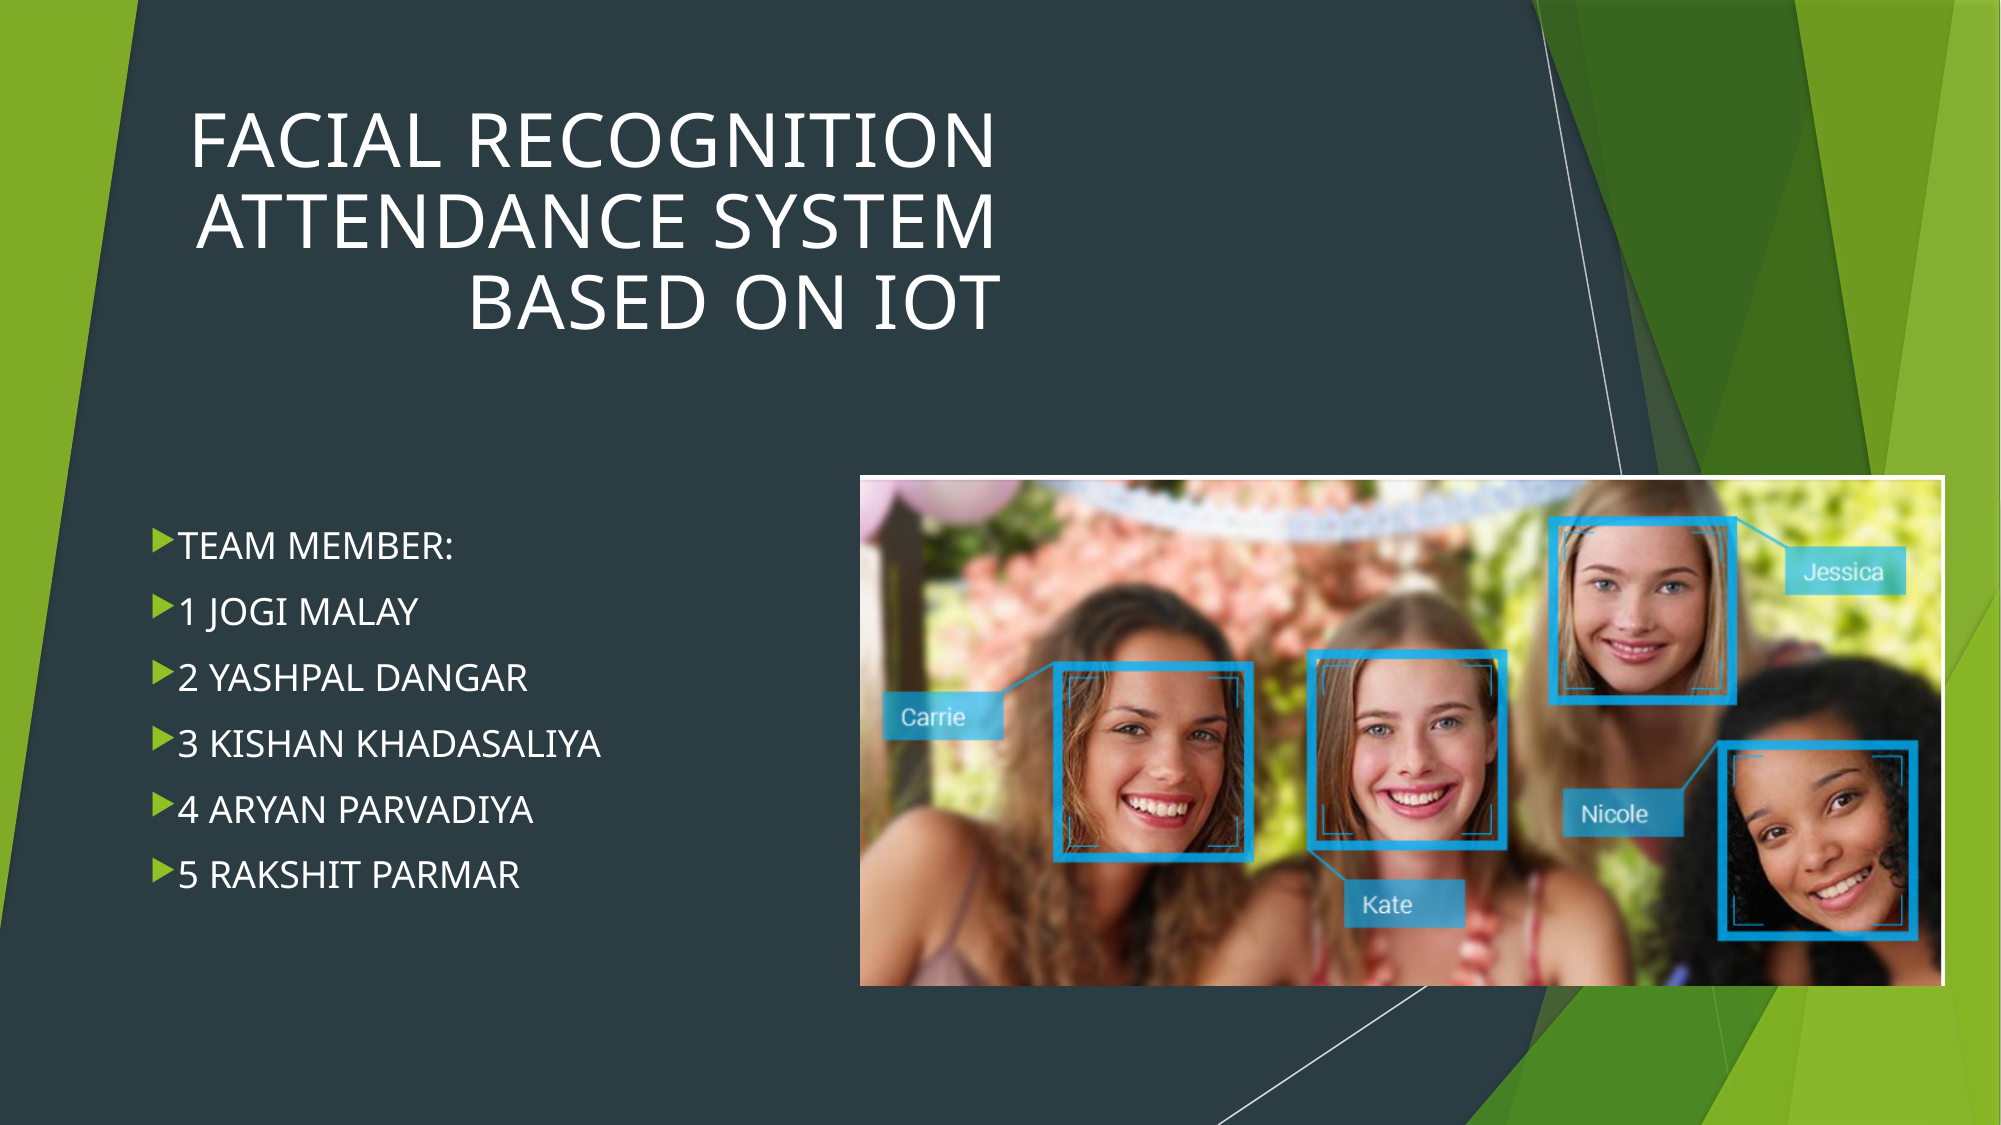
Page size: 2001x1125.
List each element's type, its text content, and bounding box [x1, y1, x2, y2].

title FACIAL RECOGNITION ATTENDANCE SYSTEM BASED ON IOT [20, 91, 1017, 358]
subtitle TEAM MEMBER: 1 JOGI MALAY 2 YASHPAL DANGAR 3 KISHAN KHADASALIYA 4 ARYAN PARVADIYA 5 RAKSHIT PARMAR [104, 396, 1101, 1023]
picture [860, 474, 1945, 987]
